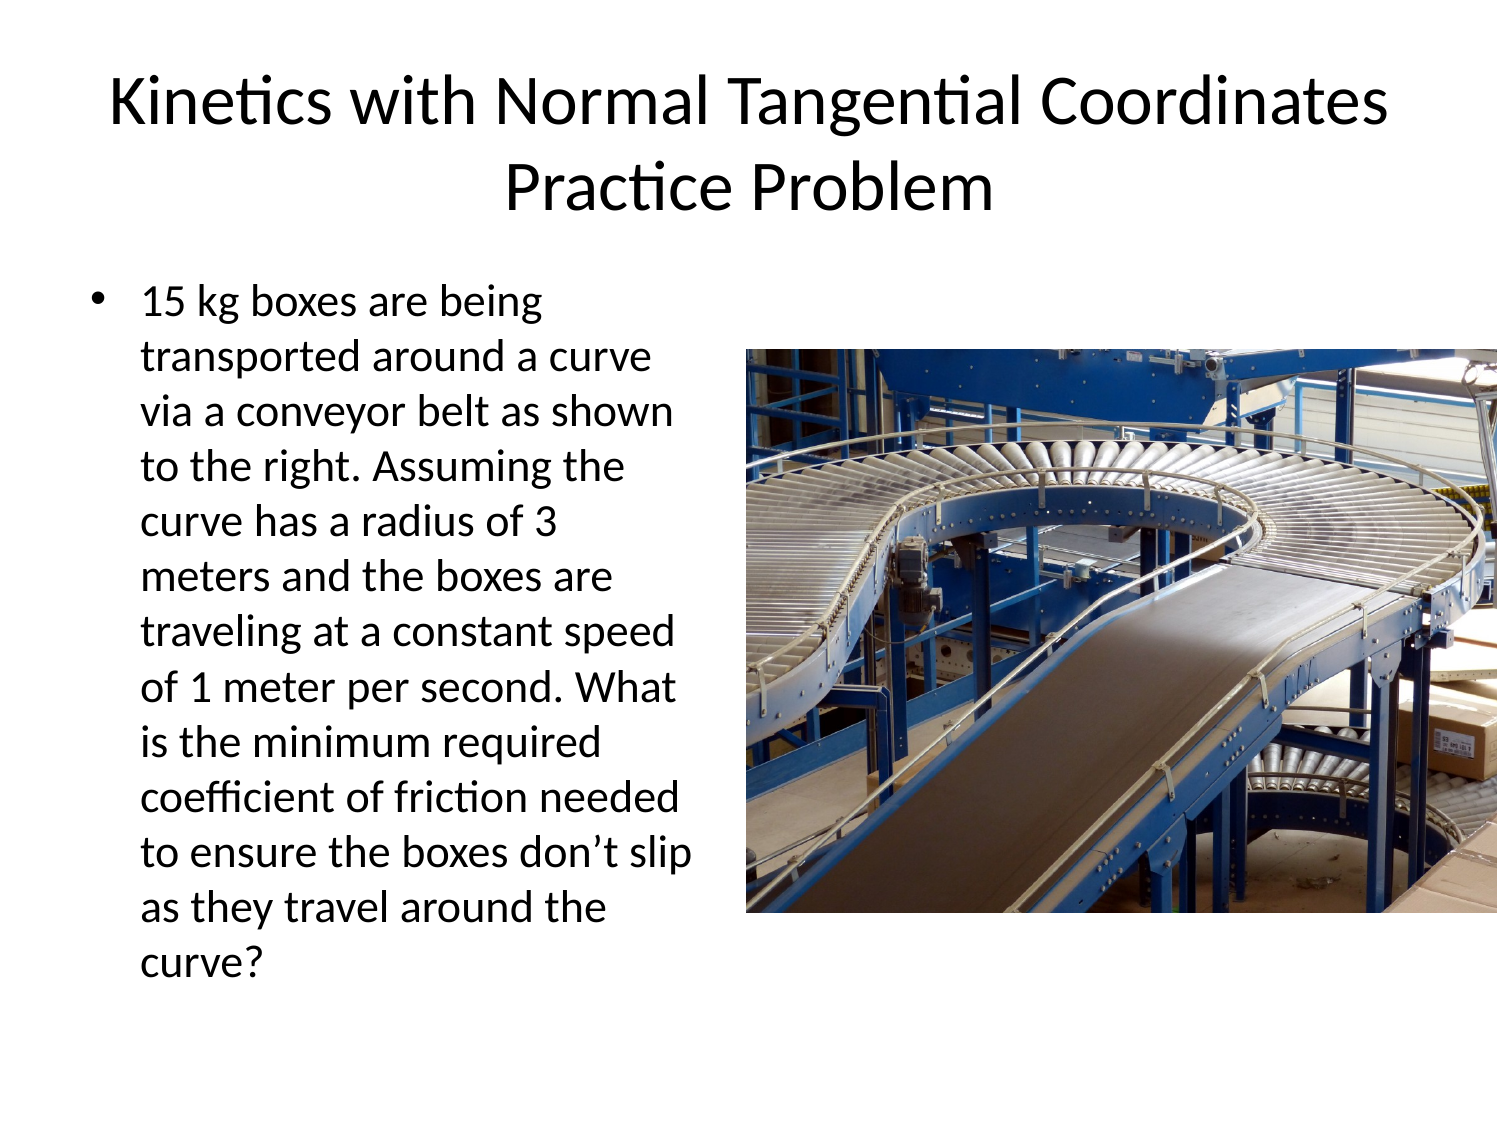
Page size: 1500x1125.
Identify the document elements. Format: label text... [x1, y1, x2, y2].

list 15 kg boxes are being transported around a curve via a conveyor belt as shown to the right. Assuming the curve has a radius of 3 meters and the boxes are traveling at a constant speed of 1 meter per second. What is the minimum required coefficient of friction needed to ensure the boxes don’t slip as they travel around the curve? [75, 262, 713, 1000]
picture [746, 349, 1497, 913]
title Kinetics with Normal Tangential Coordinates Practice Problem [75, 45, 1425, 233]
